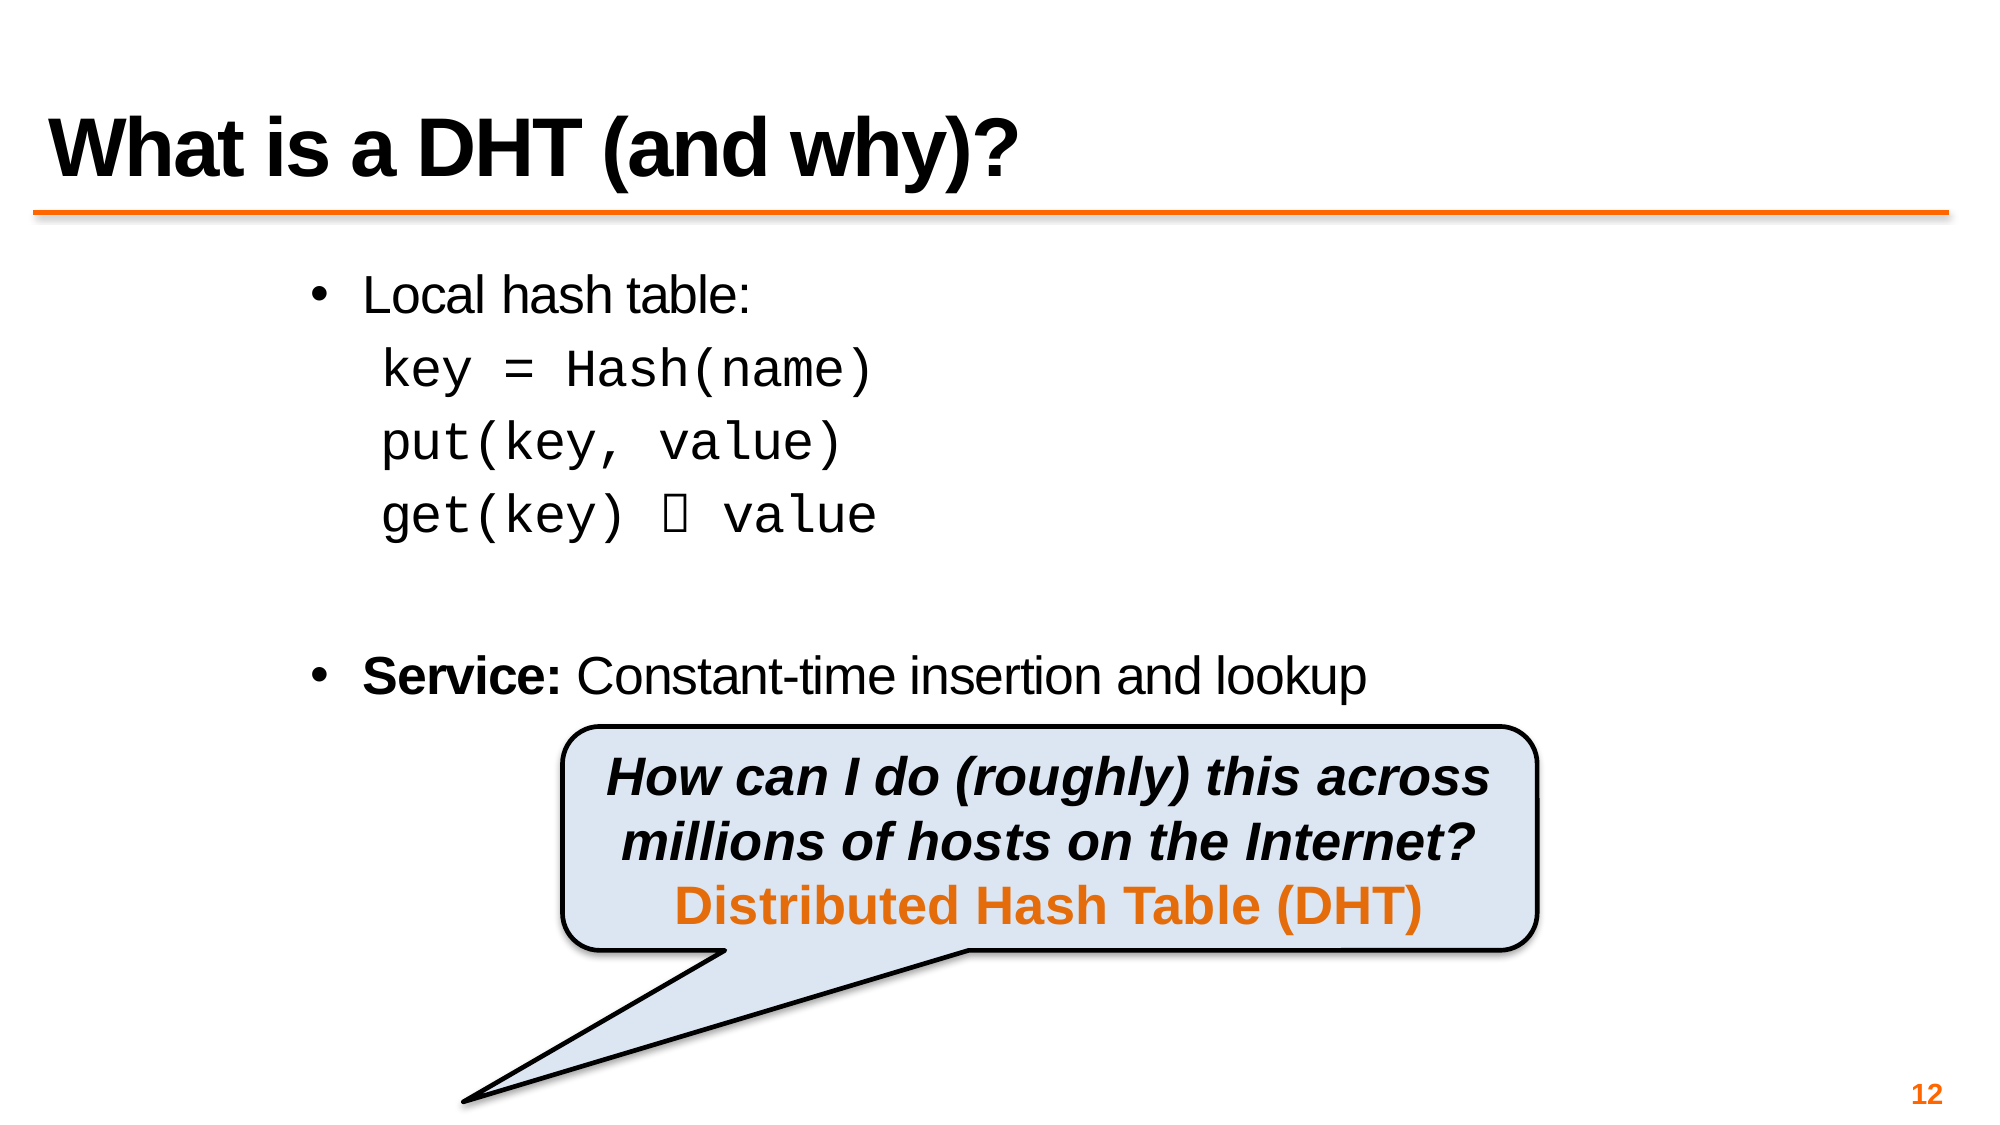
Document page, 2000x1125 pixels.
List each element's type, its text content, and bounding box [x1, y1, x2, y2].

text_box Local hash table: key = Hash(name) put(key, value) get(key)  value Service: Constant-time insertion and lookup [305, 261, 1701, 713]
text_box How can I do (roughly) this across millions of hosts on the Internet? Distributed Hash Table (DHT) [462, 725, 1538, 1103]
title What is a DHT (and why)? [33, 24, 1950, 201]
slide_number 12 [1482, 1074, 1950, 1110]
